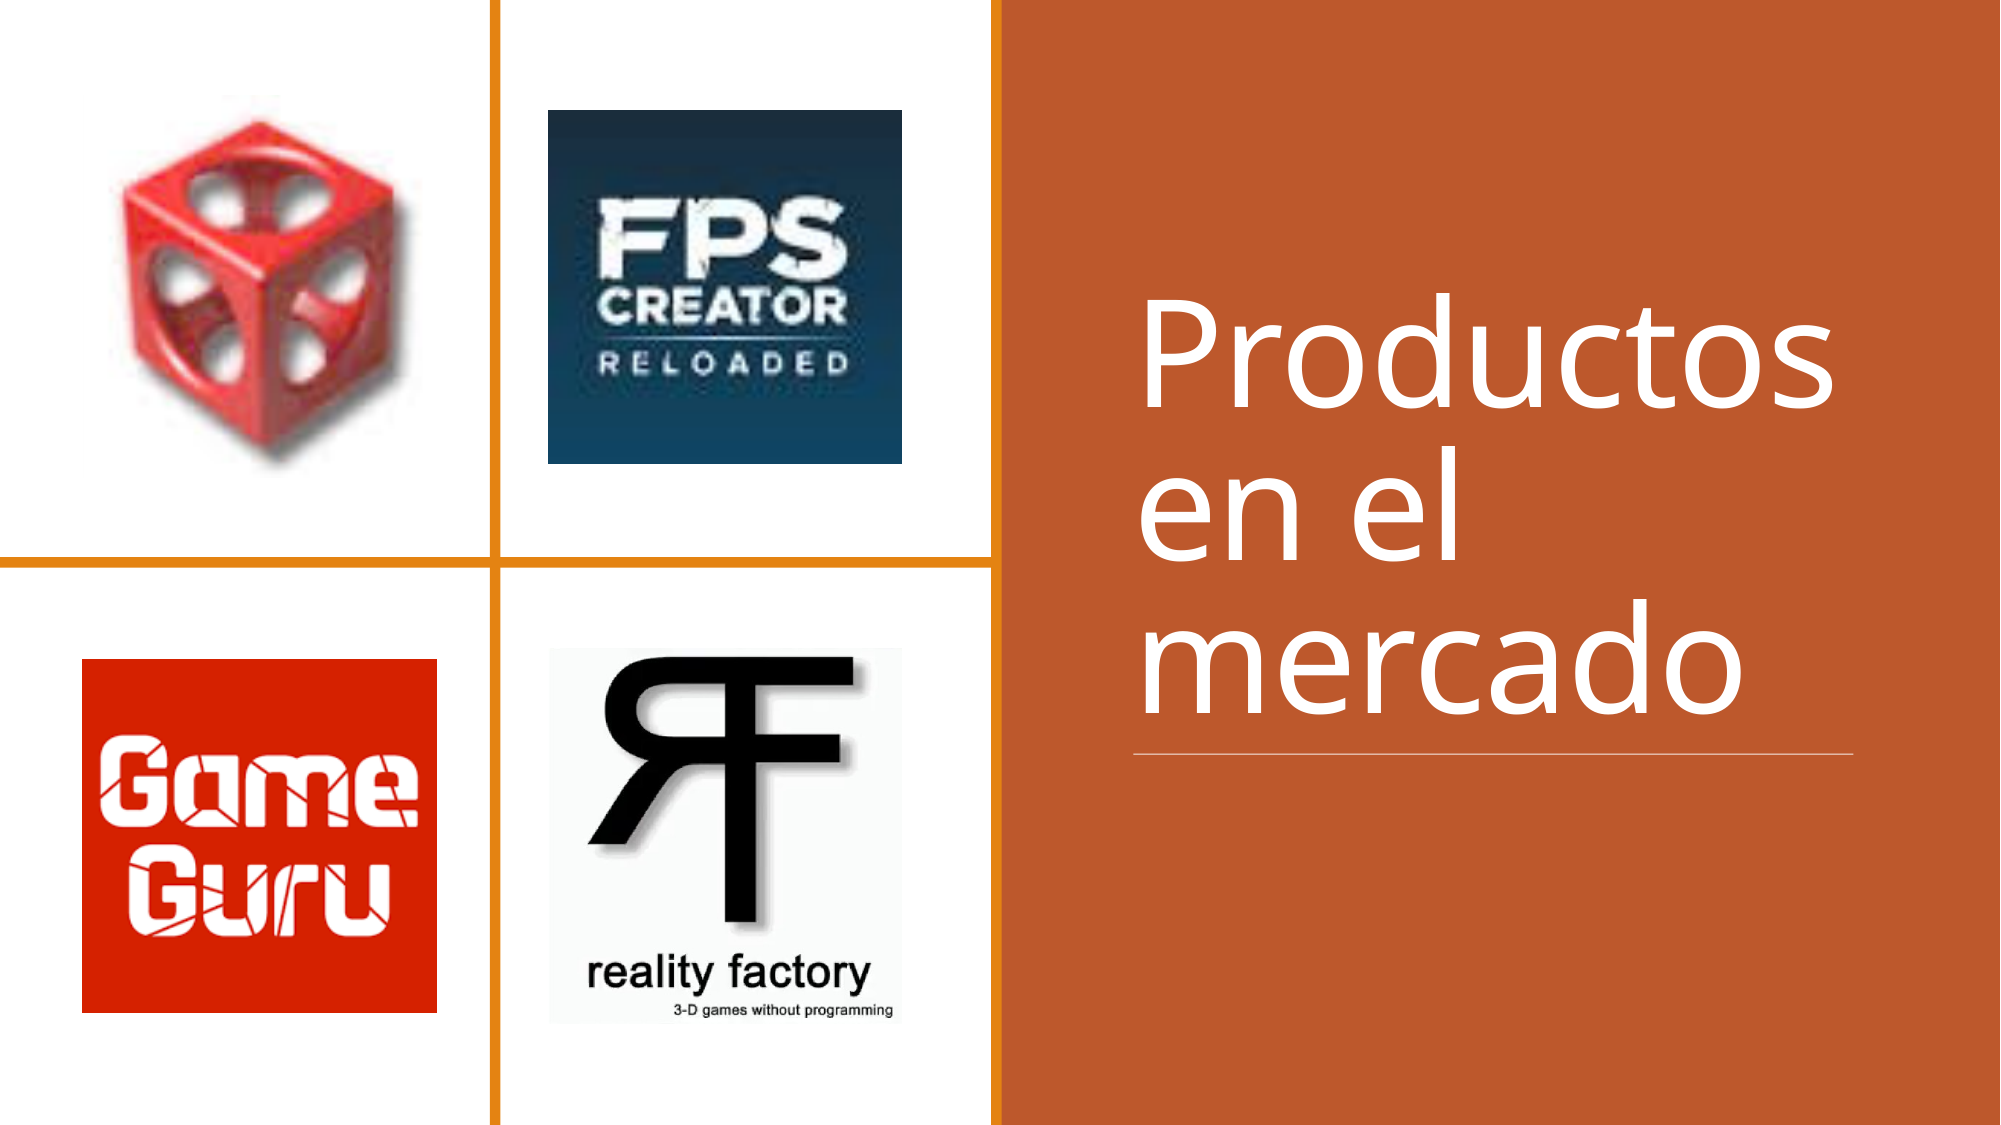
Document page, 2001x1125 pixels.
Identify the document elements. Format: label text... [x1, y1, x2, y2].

text_box [489, 723, 502, 1125]
text_box [0, 0, 489, 556]
picture [547, 109, 903, 465]
text_box [489, 569, 502, 710]
text_box [1003, 0, 2000, 1125]
text_box [0, 556, 1001, 569]
picture [82, 95, 437, 479]
picture [82, 659, 437, 1014]
text_box [489, 0, 502, 556]
text_box [502, 569, 990, 710]
picture [547, 648, 903, 1025]
text_box [0, 569, 489, 1125]
title Productos en el mercado [1118, 166, 1887, 752]
text_box [502, 0, 990, 556]
text_box [502, 723, 990, 1125]
text_box [990, 723, 1003, 1125]
text_box [990, 0, 1003, 710]
